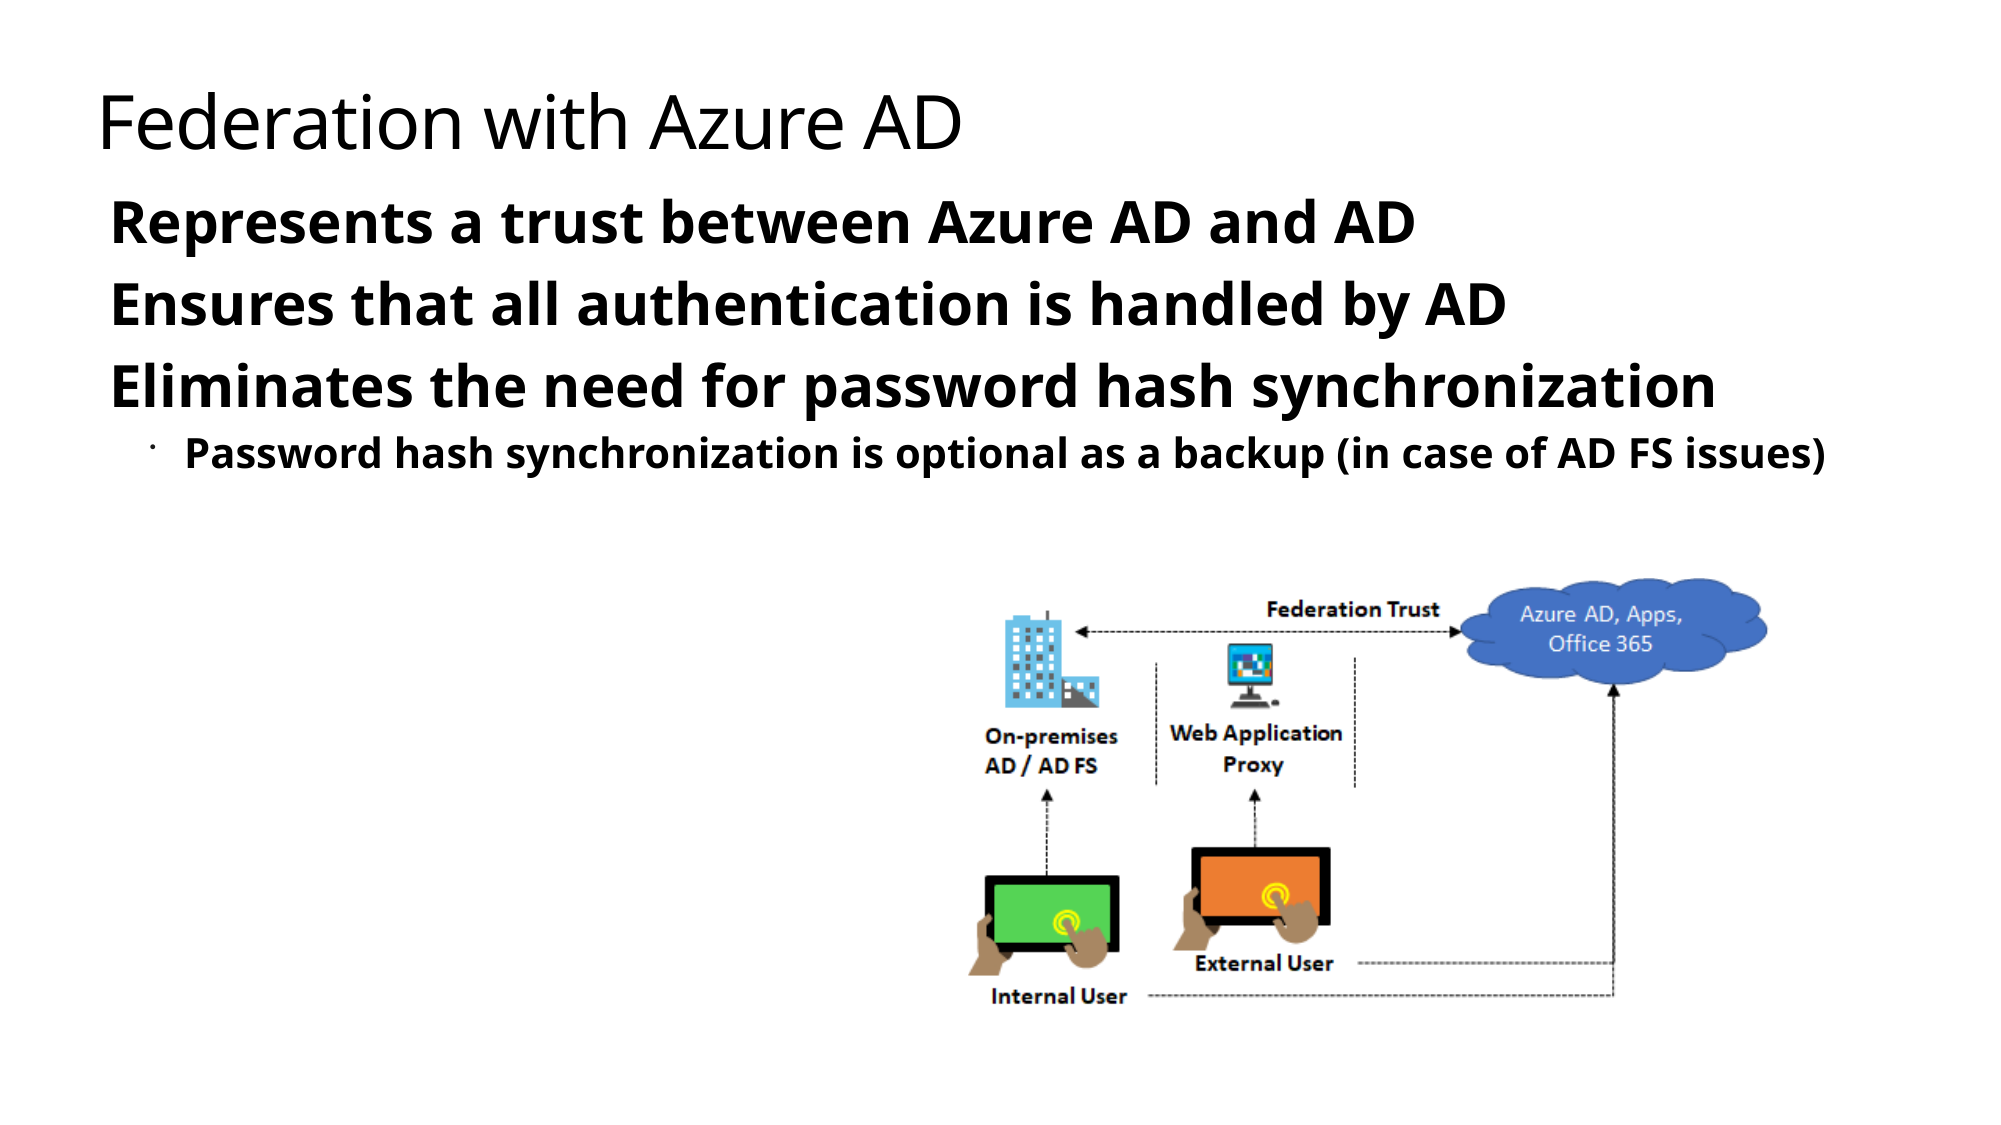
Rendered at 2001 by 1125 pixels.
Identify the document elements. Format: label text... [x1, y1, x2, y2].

picture [968, 578, 1769, 1026]
title Federation with Azure AD [96, 75, 1904, 166]
list Represents a trust between Azure AD and AD Ensures that all authentication is handled by AD Eliminates the need for password hash synchronization Password hash synchronization is optional as a backup (in case of AD FS issues) [109, 185, 1917, 487]
